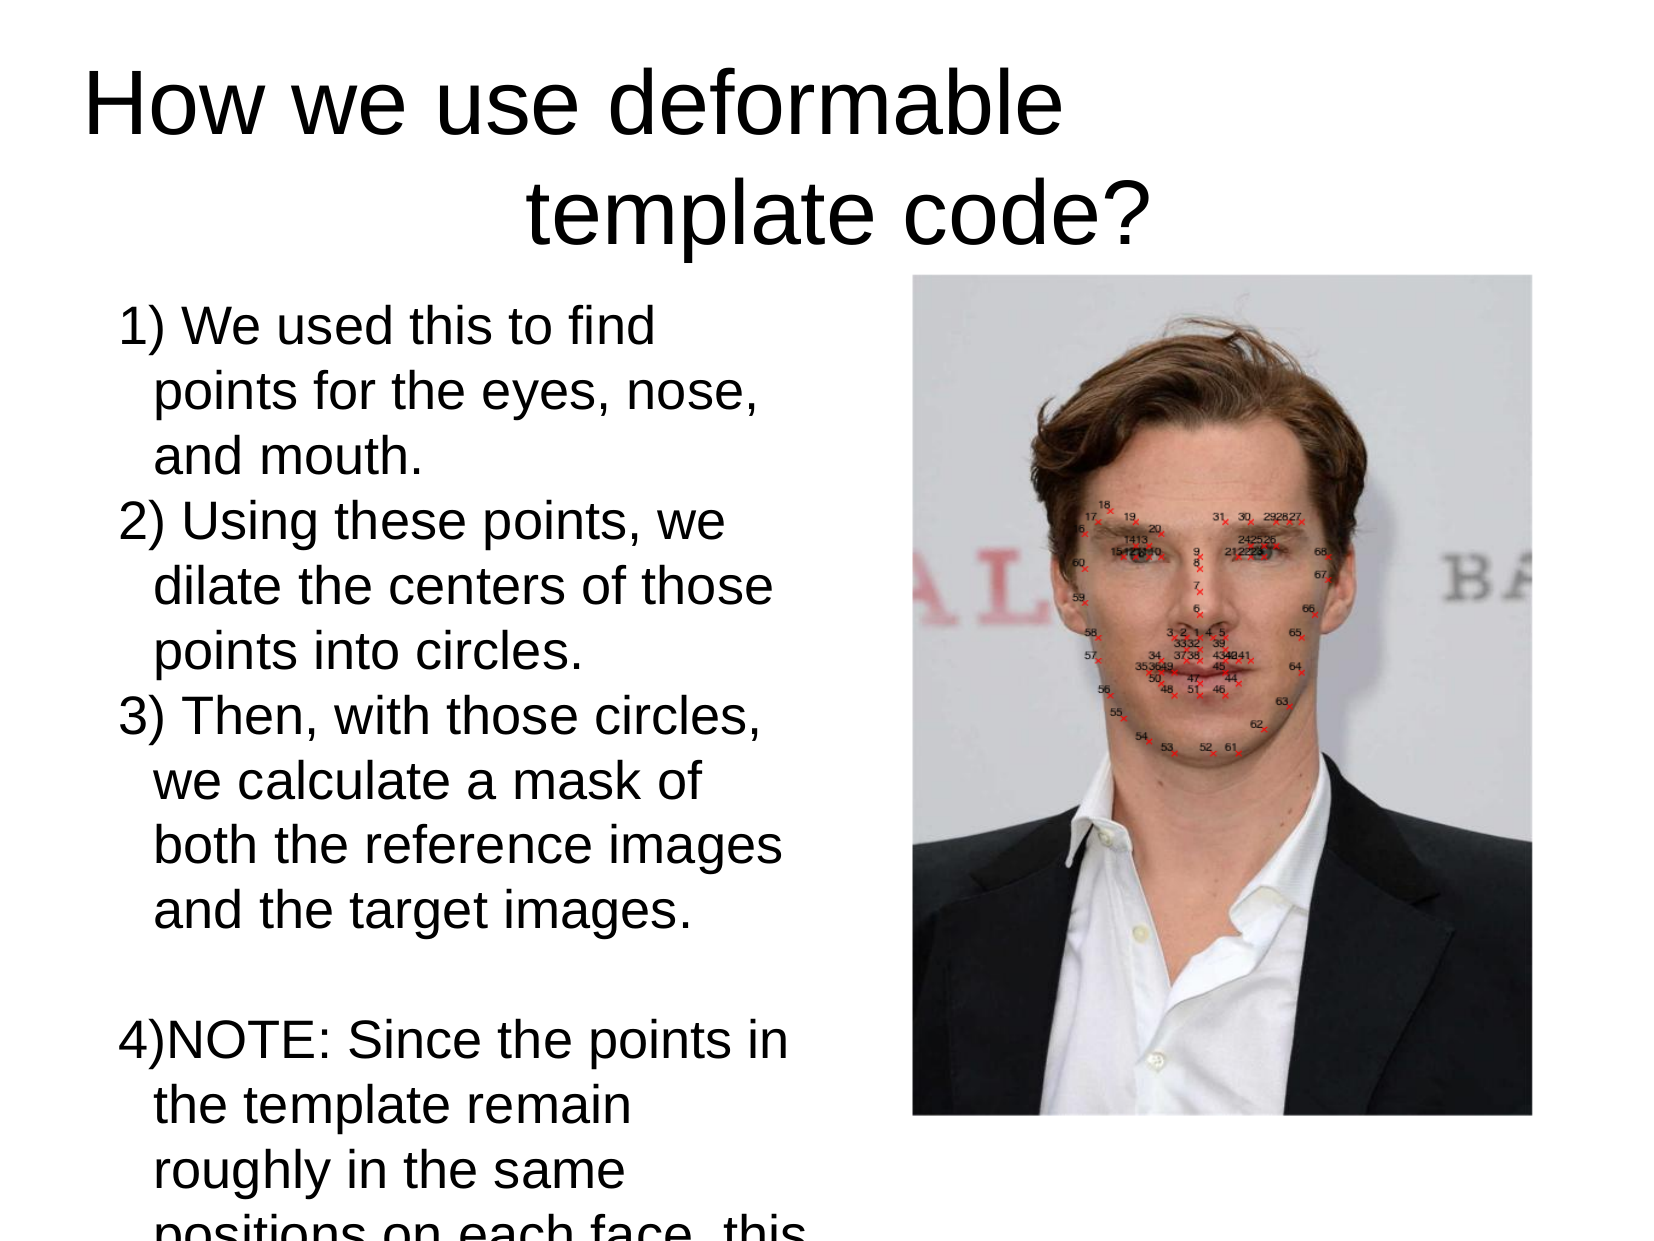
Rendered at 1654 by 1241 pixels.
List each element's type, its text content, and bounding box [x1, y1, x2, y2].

text_box How we use deformable template code? [82, 49, 1571, 257]
picture [839, 254, 1606, 1156]
text_box We used this to find points for the eyes, nose, and mouth. Using these points, we dilate the centers of those points into circles. Then, with those circles, we calculate a mask of both the reference images and the target images. NOTE: Since the points in the template remain roughly in the same positions on each face, this makes our approach fairly stable. [82, 290, 809, 1010]
